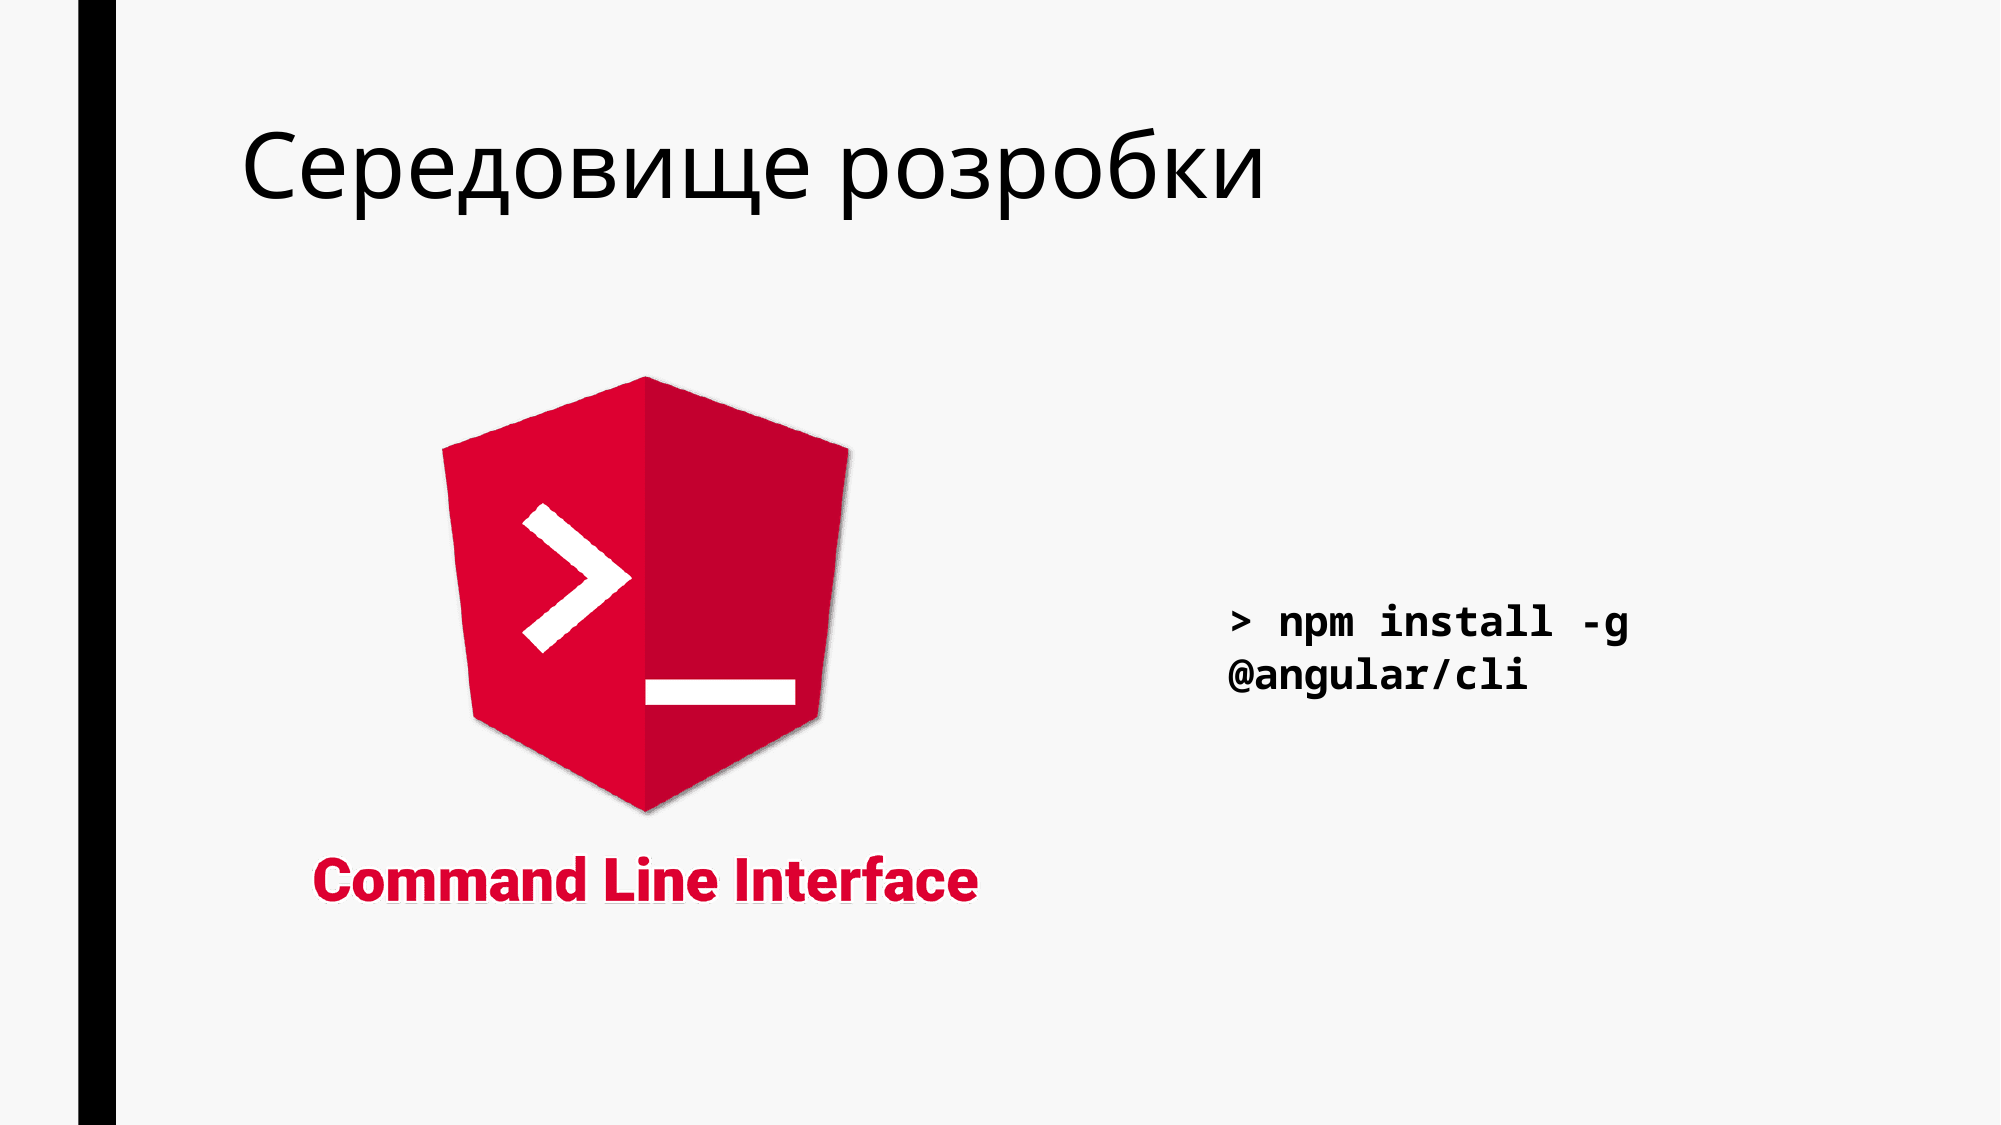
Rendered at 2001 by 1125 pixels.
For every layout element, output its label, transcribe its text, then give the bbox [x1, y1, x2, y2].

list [122, 355, 1168, 944]
title Середовище розробки [225, 112, 1800, 357]
text_box > npm install -g @angular/cli [1213, 583, 1916, 706]
